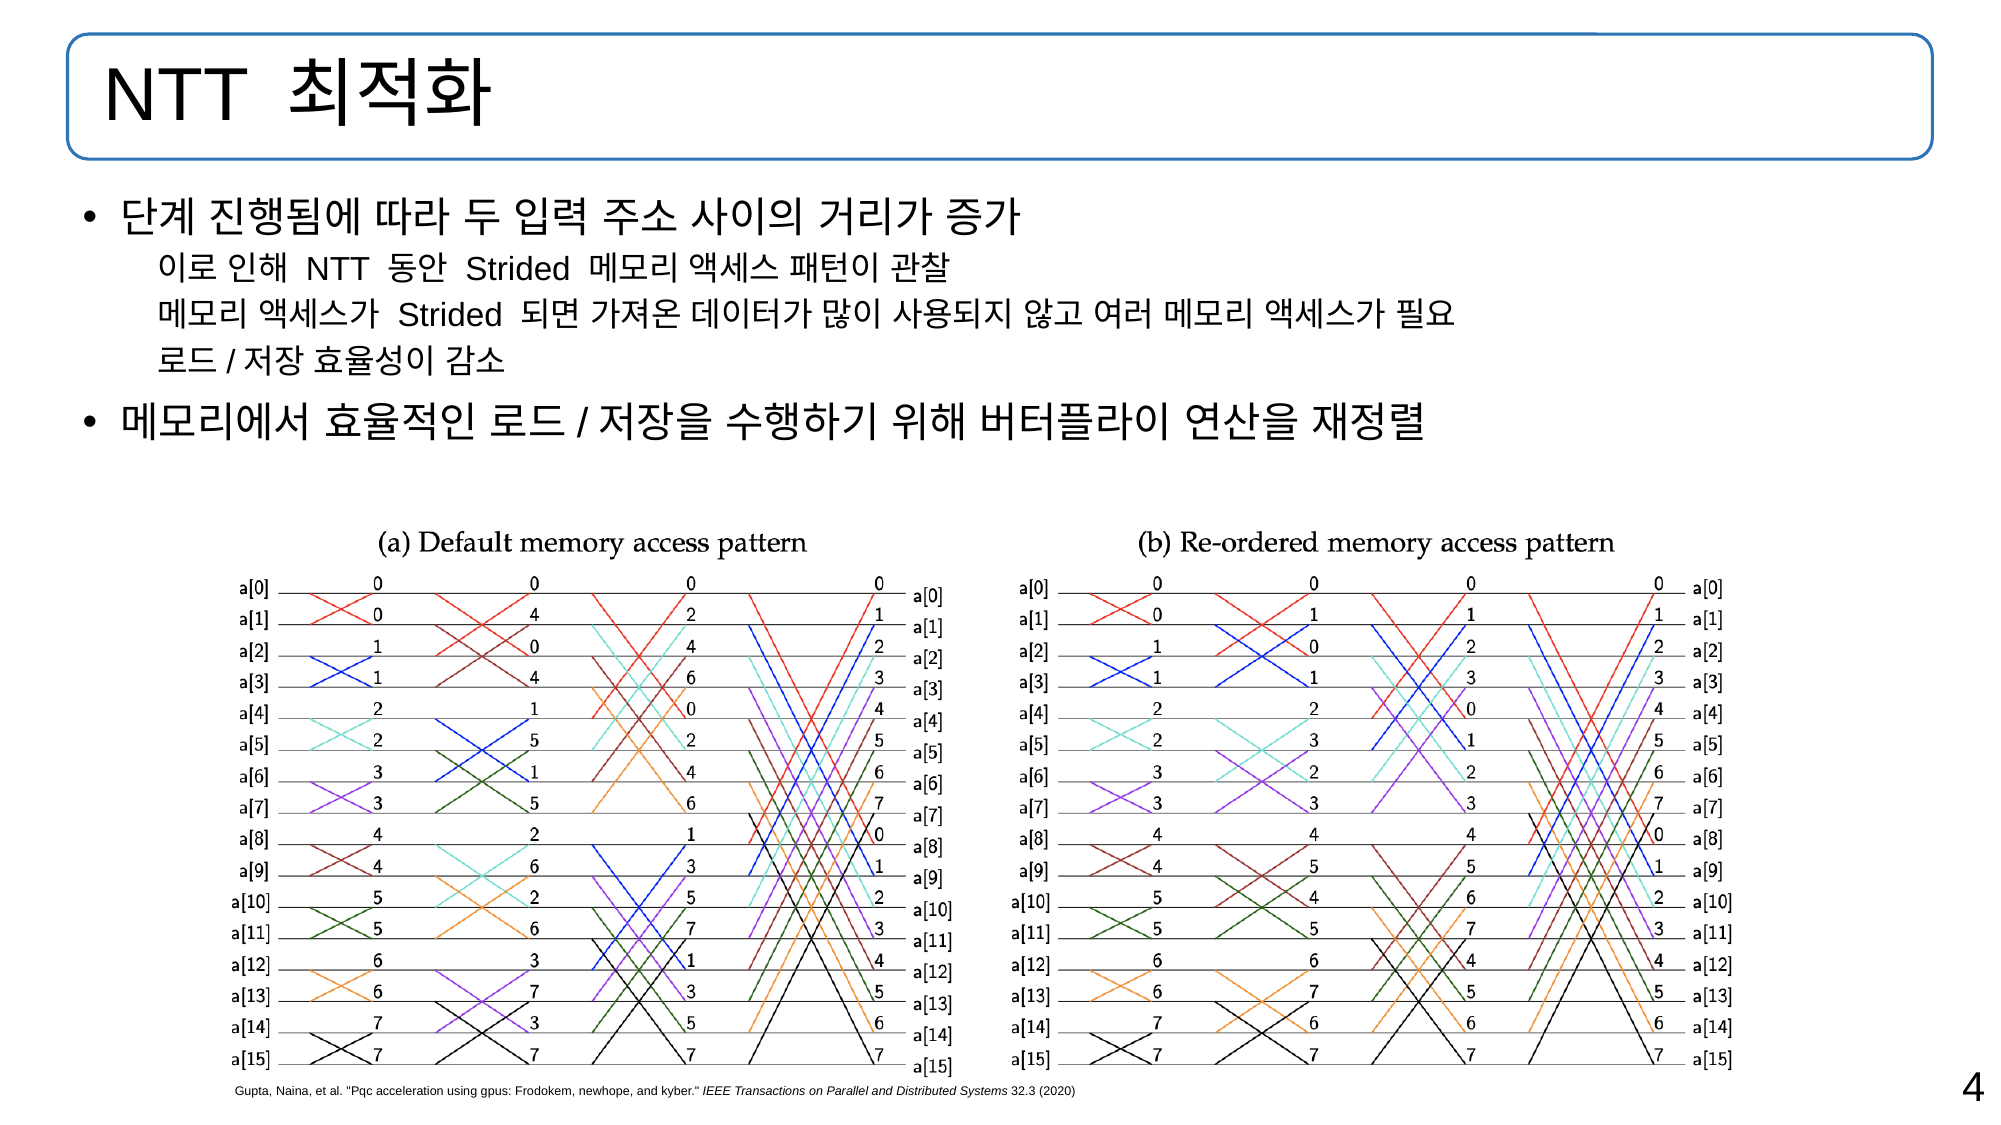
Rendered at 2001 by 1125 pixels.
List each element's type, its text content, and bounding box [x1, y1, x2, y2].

picture [221, 520, 1733, 1084]
list 단계 진행됨에 따라 두 입력 주소 사이의 거리가 증가 이로 인해 NTT 동안 Strided 메모리 액세스 패턴이 관찰 메모리 액세스가 Strided 되면 가져온 데이터가 많이 사용되지 않고 여러 메모리 액세스가 필요 로드/저장 효율성이 감소 메모리에서 효율적인 로드/저장을 수행하기 위해 버터플라이 연산을 재정렬 [67, 189, 1933, 1109]
text_box Gupta, Naina, et al. "Pqc acceleration using gpus: Frodokem, newhope, and kyber." IEEE Transactions on Parallel and Distributed Systems 32.3 (2020) [234, 1084, 1076, 1099]
title NTT 최적화 [67, 34, 1933, 160]
